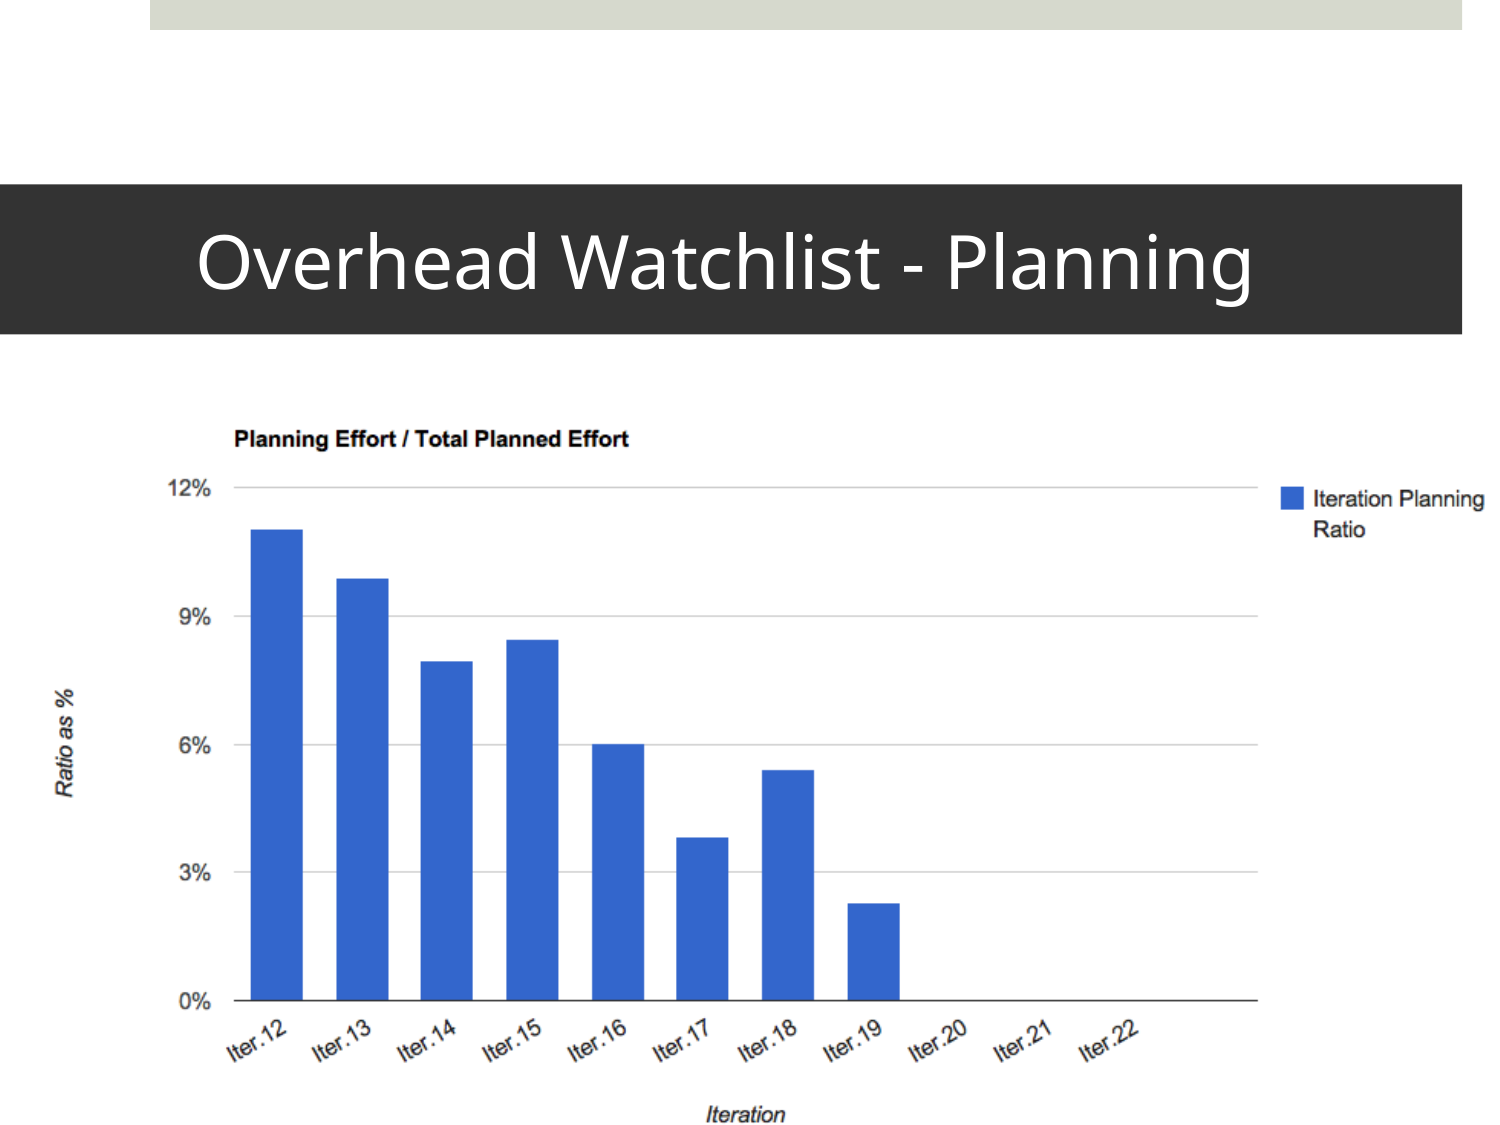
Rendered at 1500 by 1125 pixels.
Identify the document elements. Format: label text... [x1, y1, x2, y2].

picture [0, 345, 1500, 1125]
title Overhead Watchlist - Planning [0, 184, 1463, 335]
